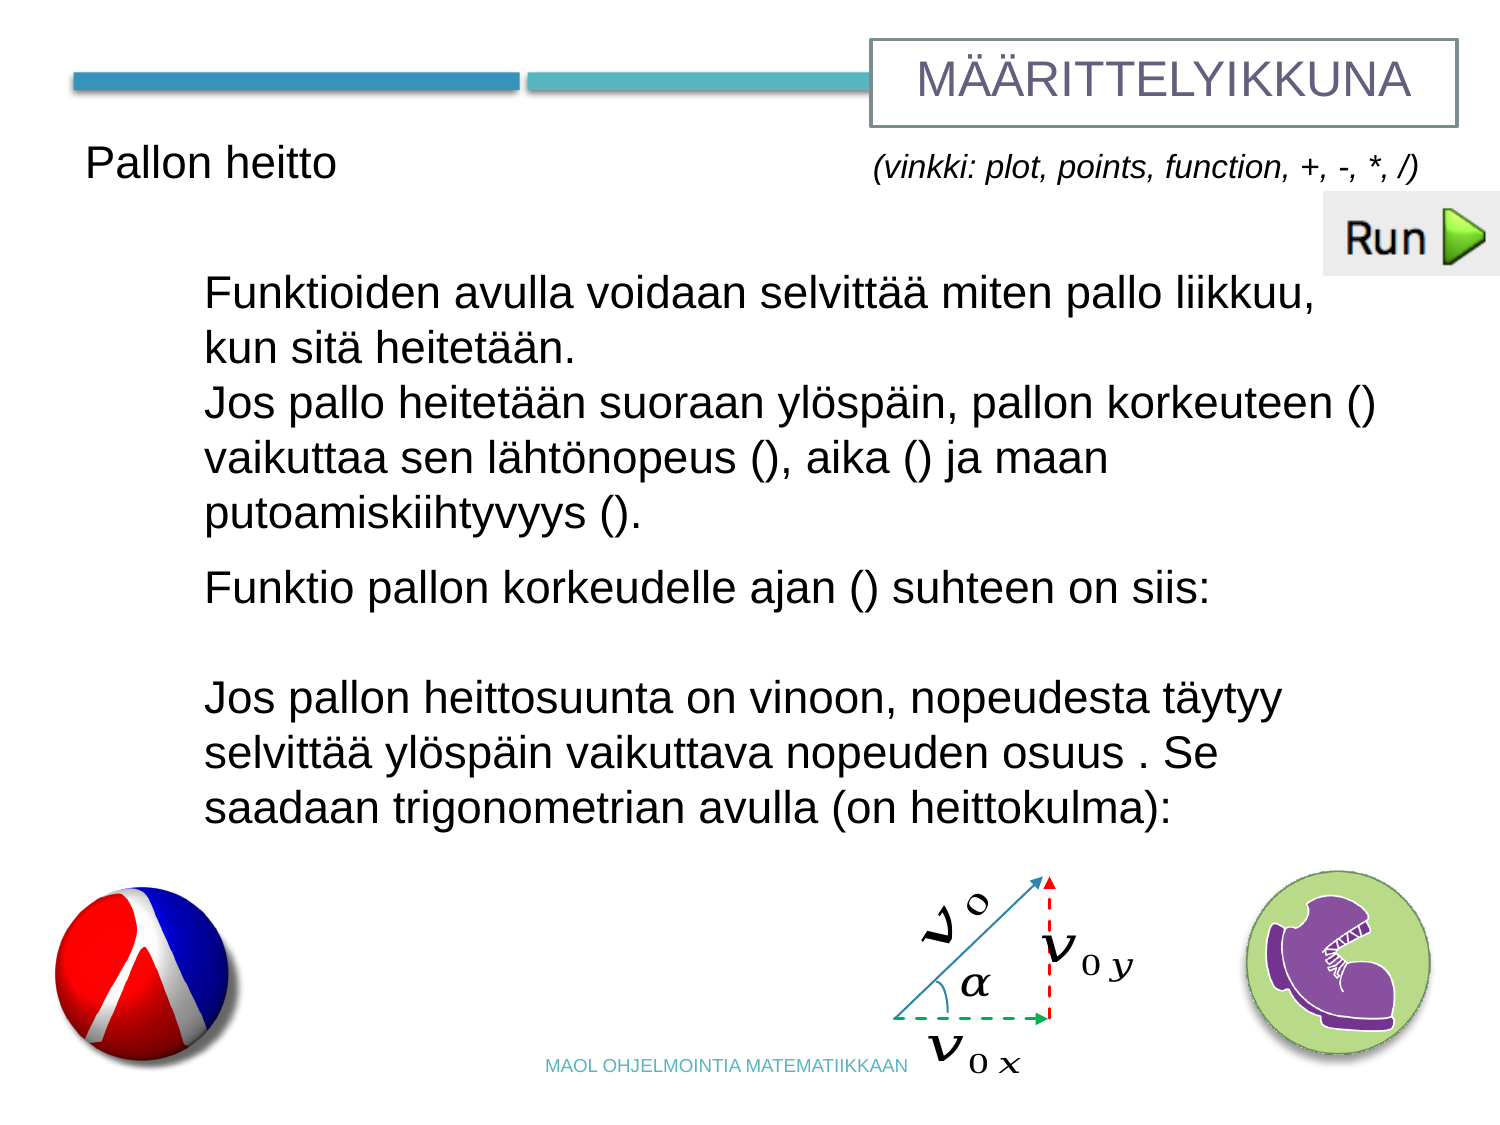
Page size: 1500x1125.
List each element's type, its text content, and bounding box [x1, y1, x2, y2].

footer MAOL Ohjelmointia matematiikkaan [123, 1034, 923, 1095]
text_box Pallon heitto (vinkki: plot, points, function, +, -, *, /) [70, 125, 1447, 196]
picture [1211, 849, 1458, 1078]
picture [38, 869, 245, 1077]
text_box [893, 876, 1137, 1081]
text_box MÄÄRITTELYIKKUNA [869, 38, 1459, 128]
picture [1323, 190, 1500, 277]
